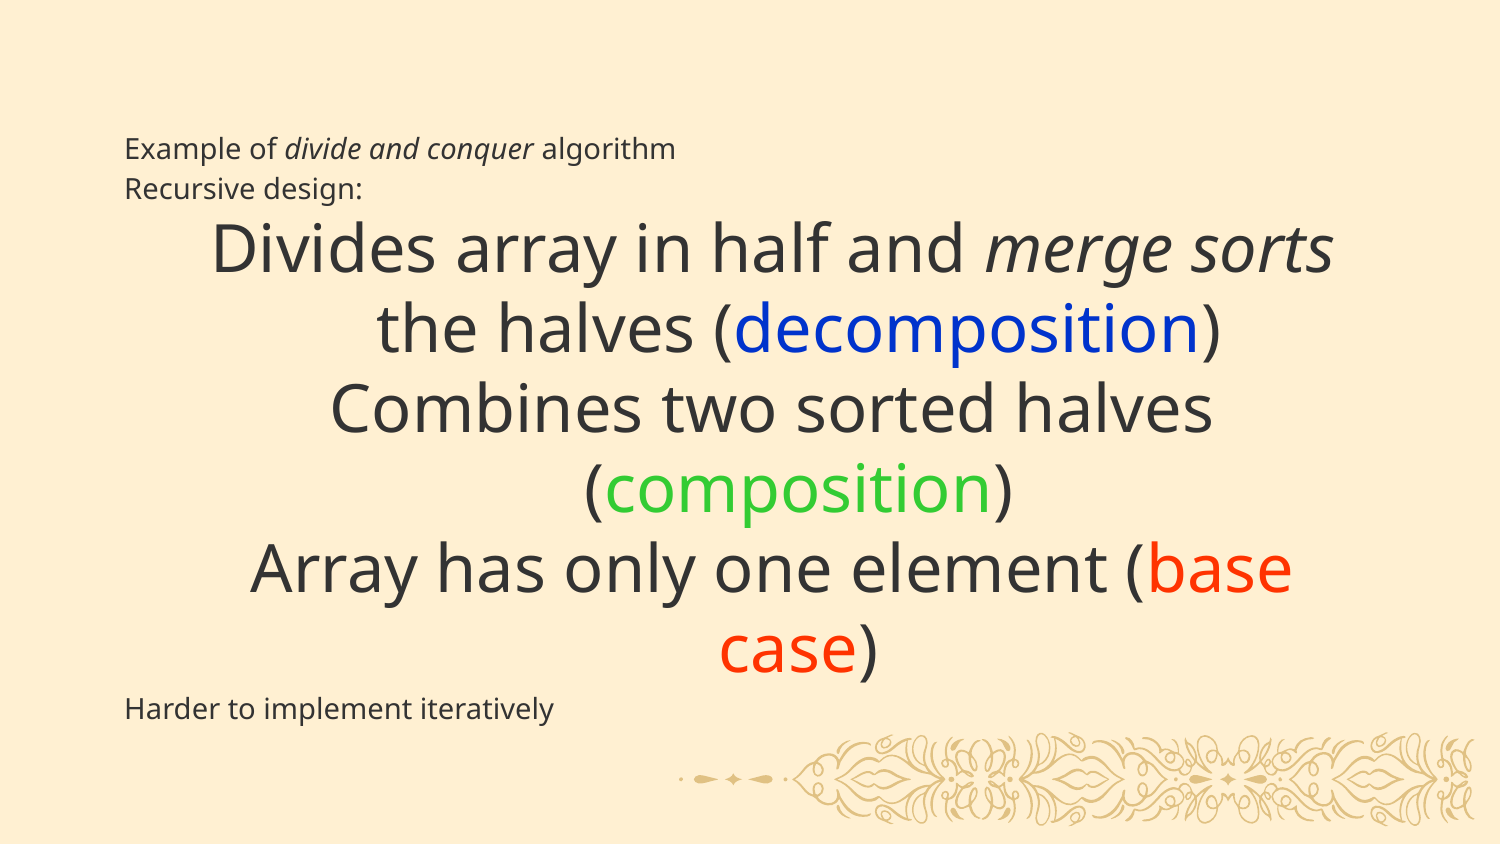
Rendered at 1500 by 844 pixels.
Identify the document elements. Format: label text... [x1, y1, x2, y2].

text_box Example of divide and conquer algorithm Recursive design: Divides array in half and merge sorts the halves (decomposition) Combines two sorted halves (composition) Array has only one element (base case) Harder to implement iteratively [86, 110, 1362, 786]
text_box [678, 733, 1476, 826]
